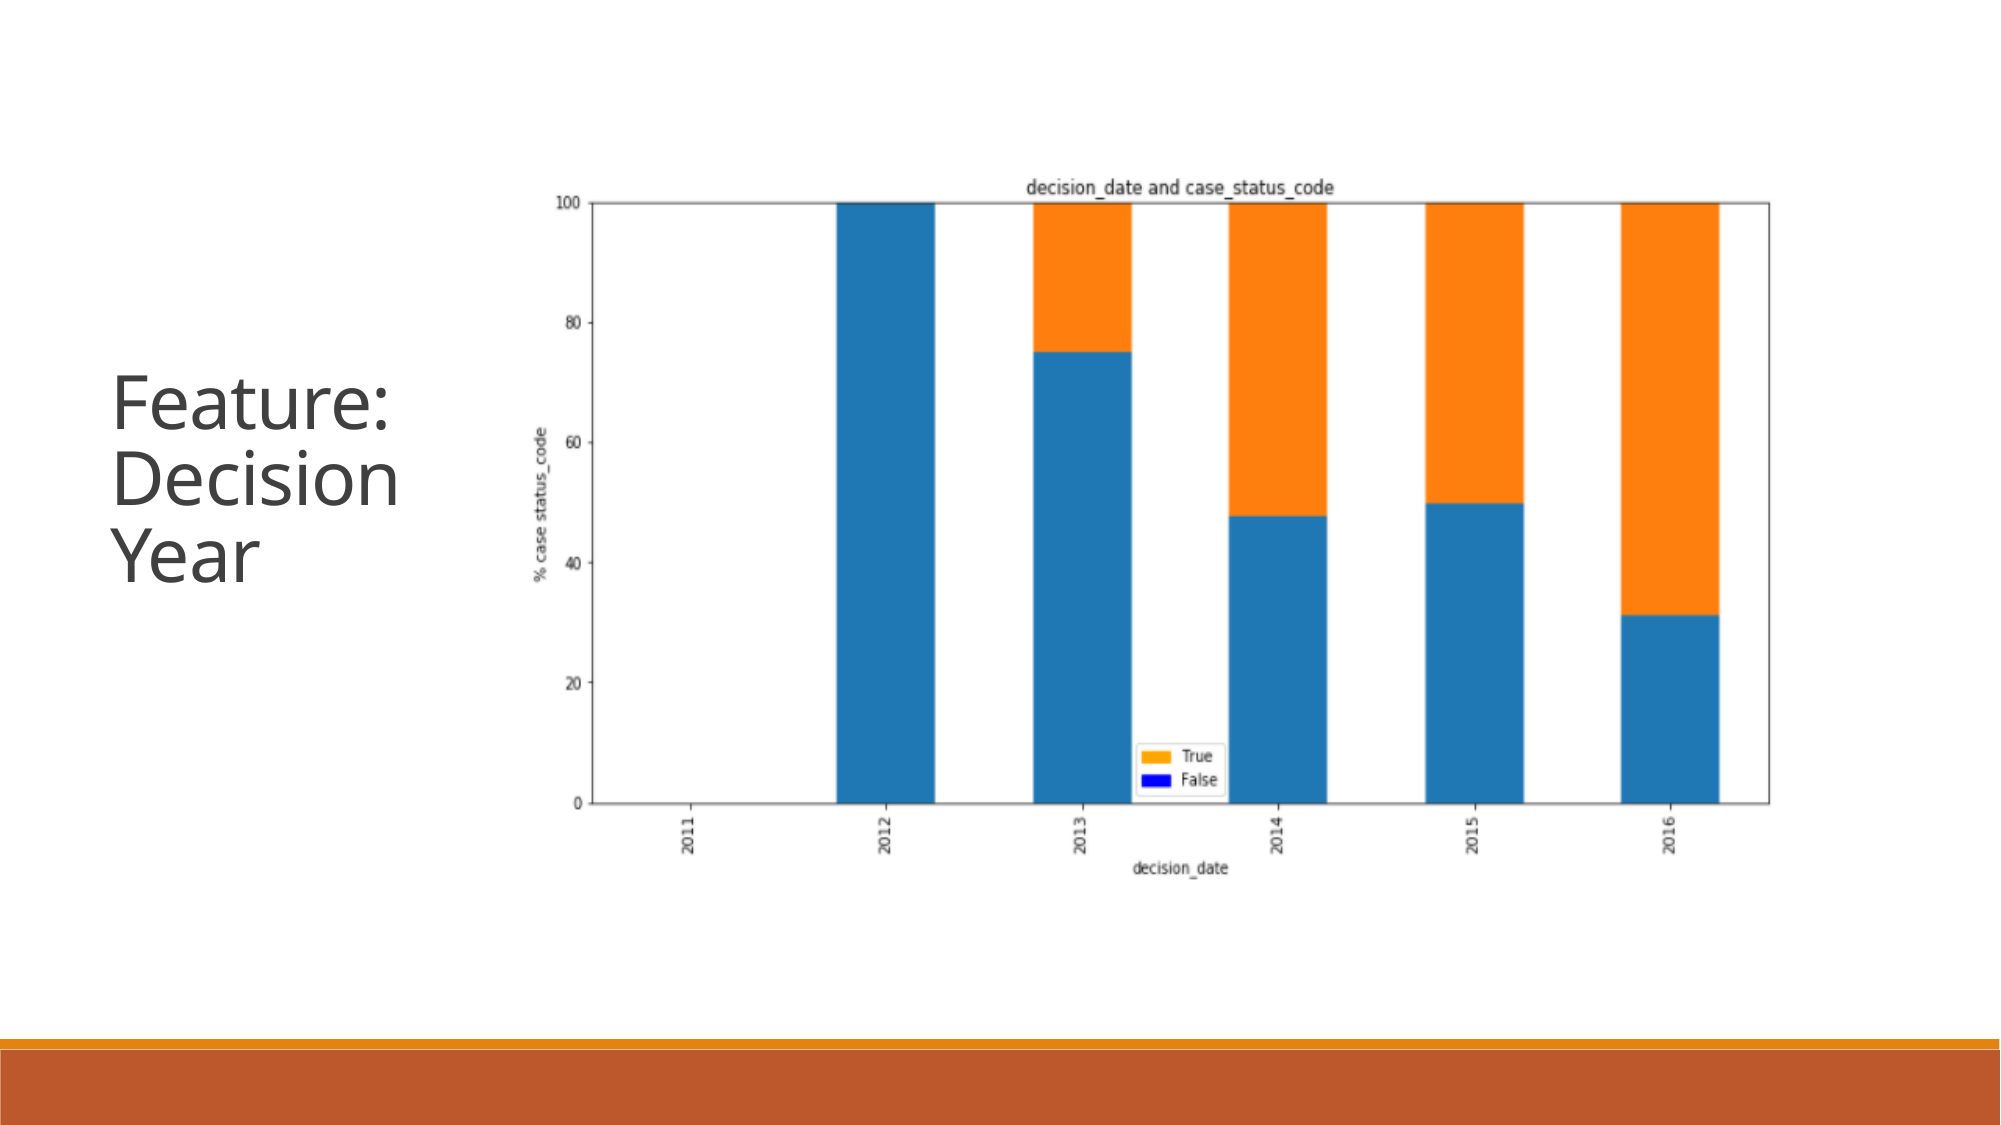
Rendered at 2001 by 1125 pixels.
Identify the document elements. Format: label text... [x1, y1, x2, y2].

picture [494, 162, 1840, 907]
text_box Feature: Decision Year [95, 360, 491, 709]
